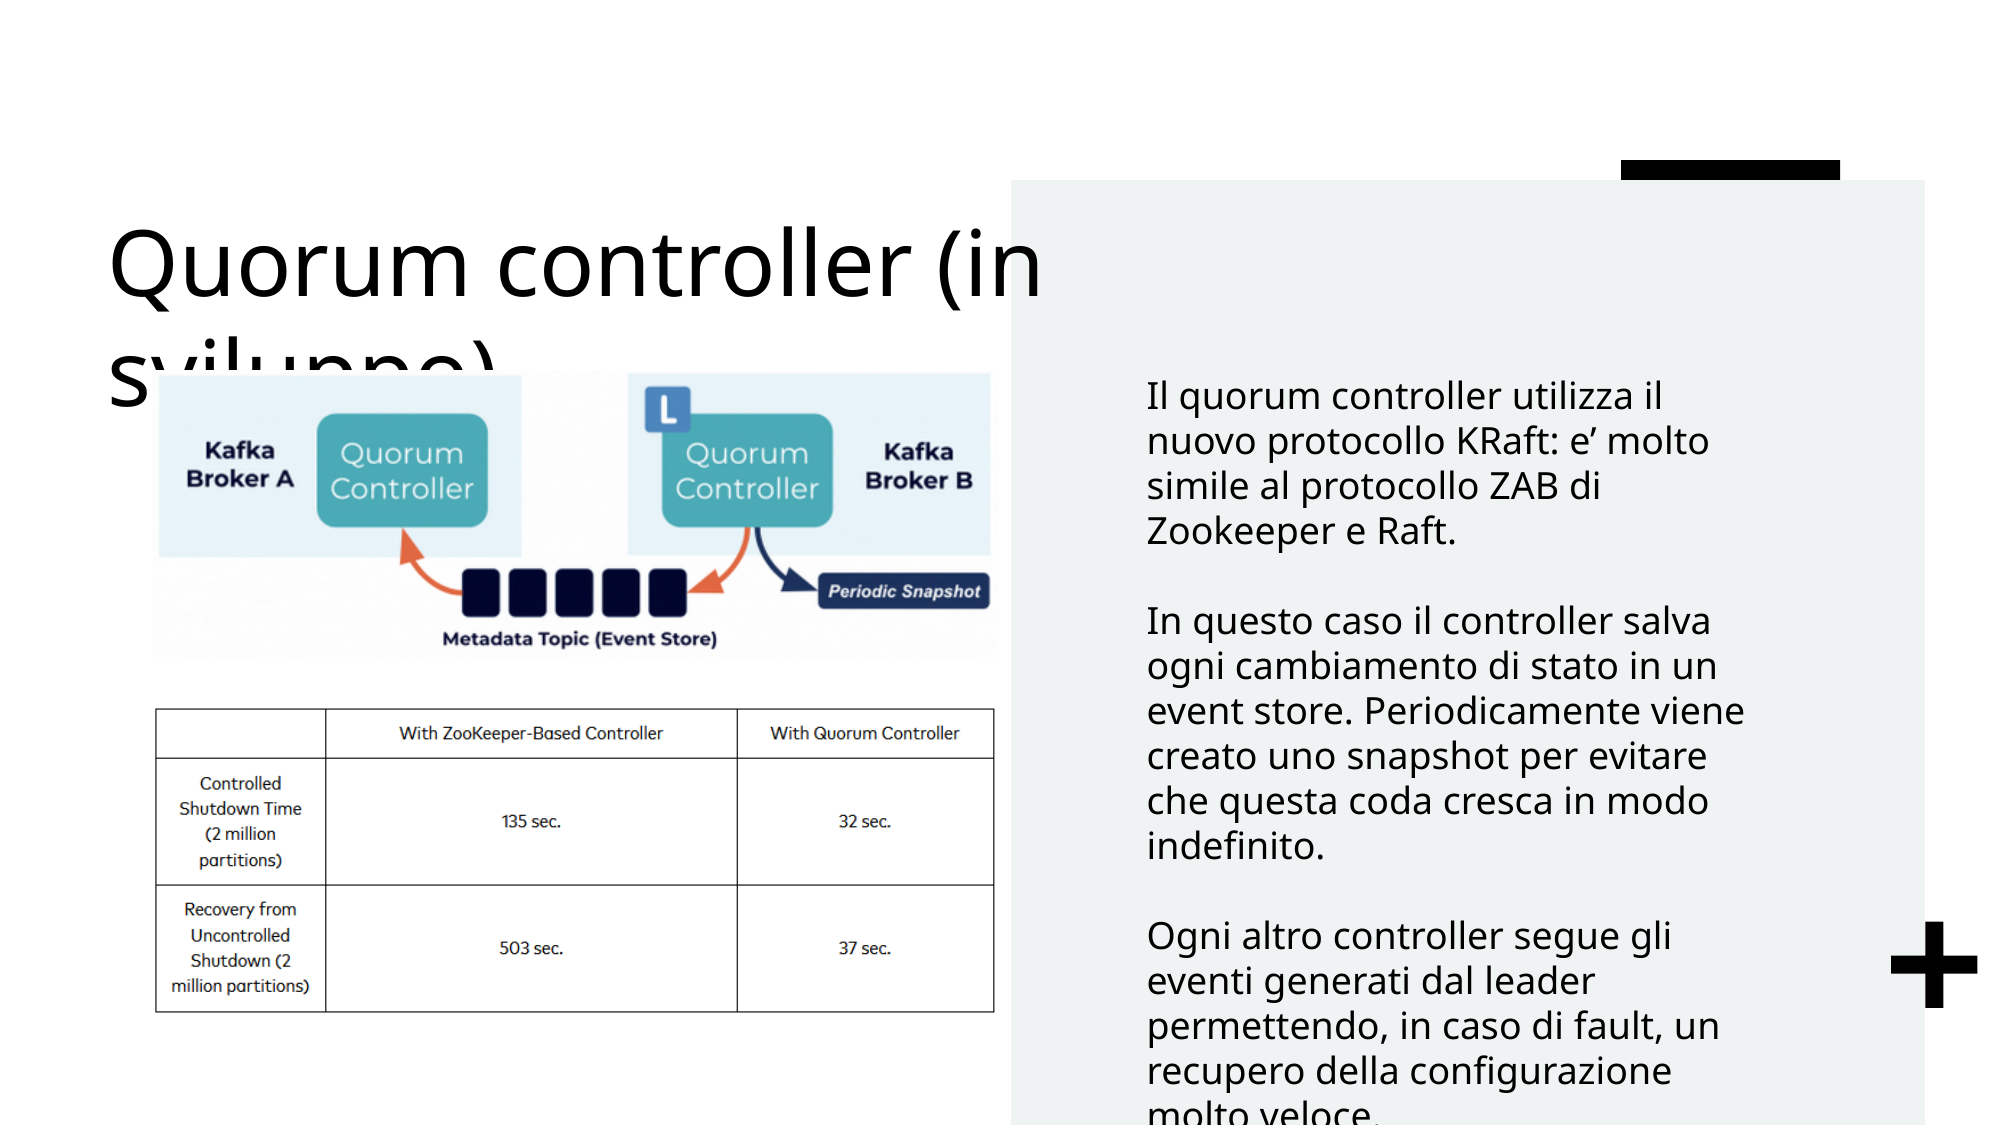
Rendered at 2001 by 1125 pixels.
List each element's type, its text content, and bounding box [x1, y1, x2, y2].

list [152, 370, 999, 661]
picture [152, 704, 999, 1016]
text_box Il quorum controller utilizza il nuovo protocollo KRaft: e’ molto simile al protocollo ZAB di Zookeeper e Raft. In questo caso il controller salva ogni cambiamento di stato in un event store. Periodicamente viene creato uno snapshot per evitare che questa coda cresca in modo indefinito. Ogni altro controller segue gli eventi generati dal leader permettendo, in caso di fault, un recupero della configurazione molto veloce. [1131, 364, 1766, 1125]
title Quorum controller (in sviluppo) [92, 197, 1449, 435]
